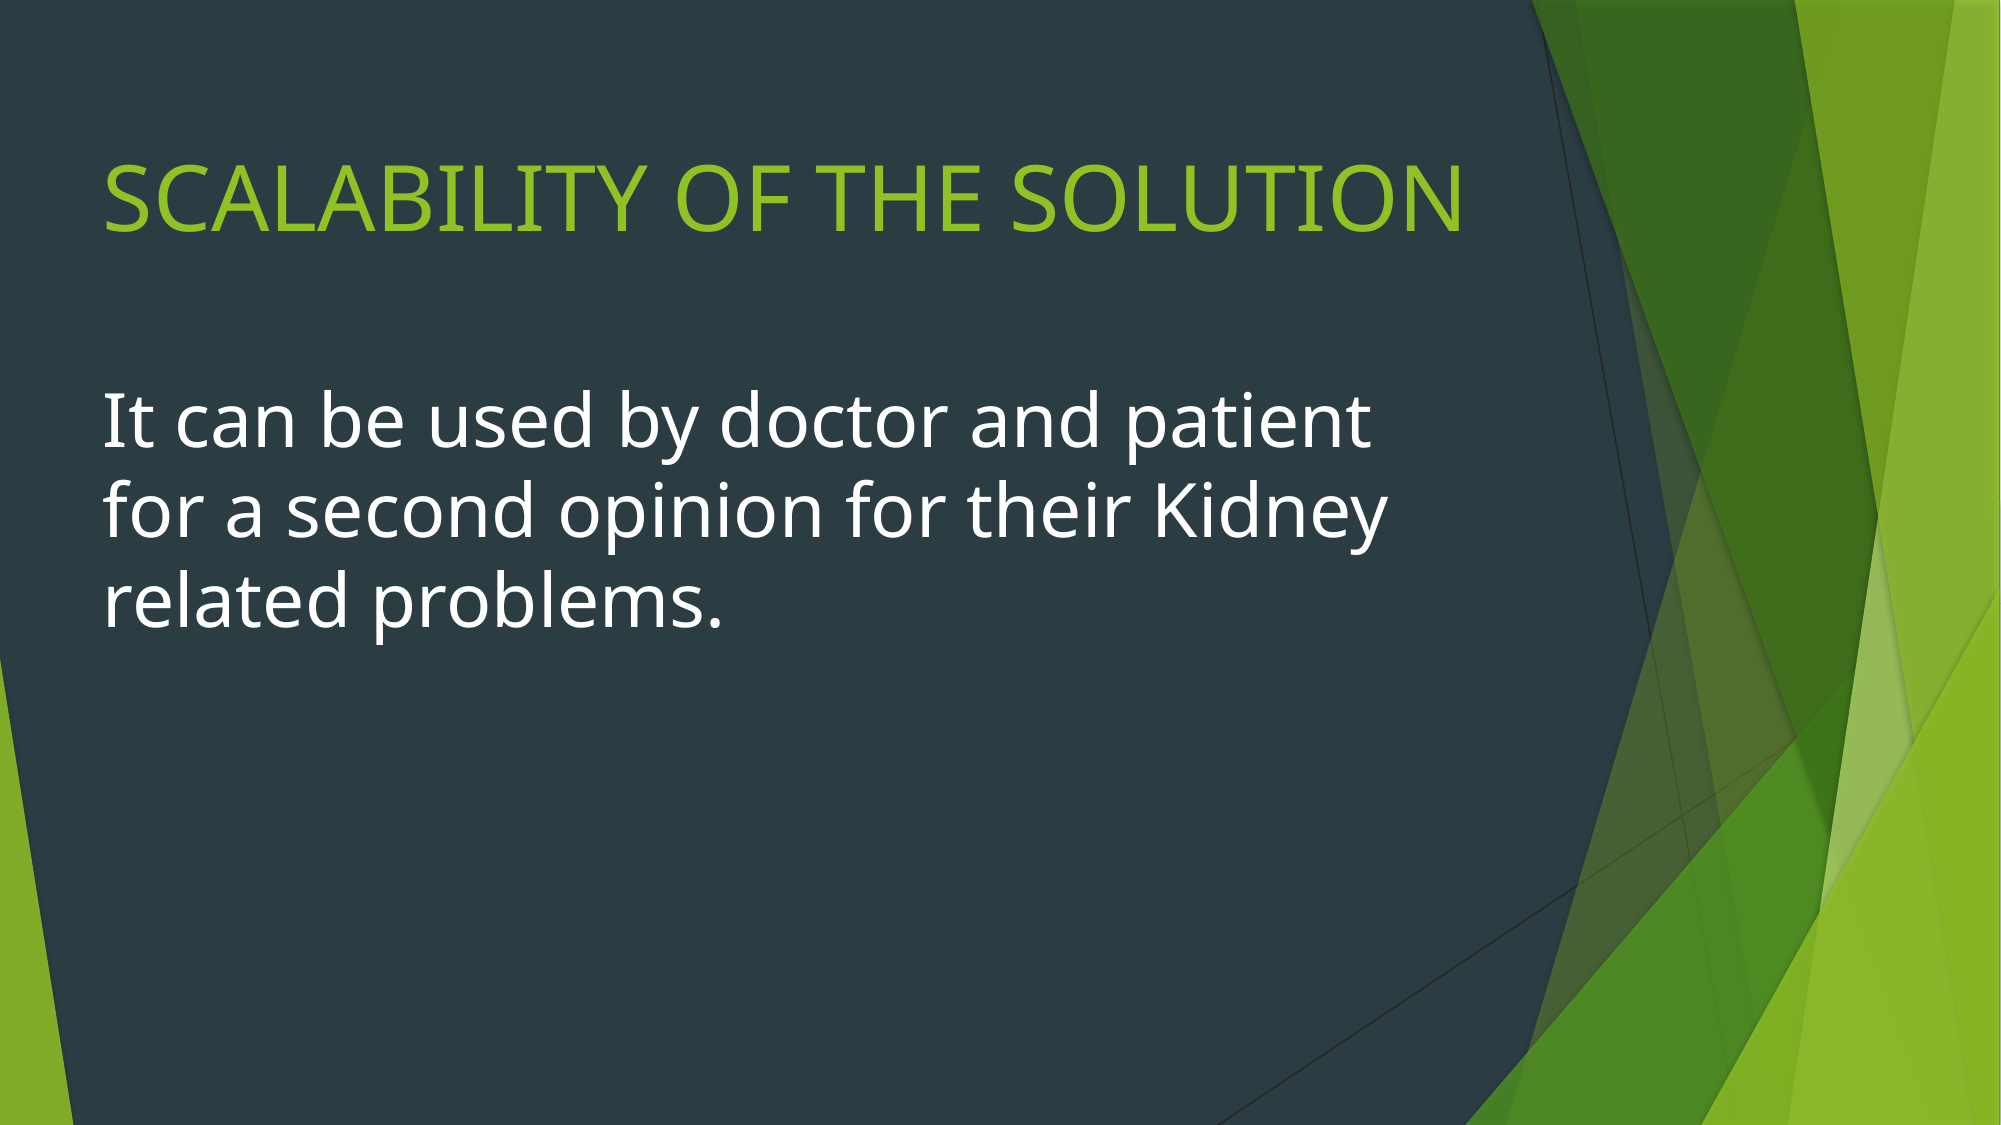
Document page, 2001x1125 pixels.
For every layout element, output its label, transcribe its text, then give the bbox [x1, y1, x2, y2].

title SCALABILITY OF THE SOLUTION [87, 123, 1499, 258]
list It can be used by doctor and patient for a second opinion for their Kidney related problems. [87, 365, 1499, 500]
